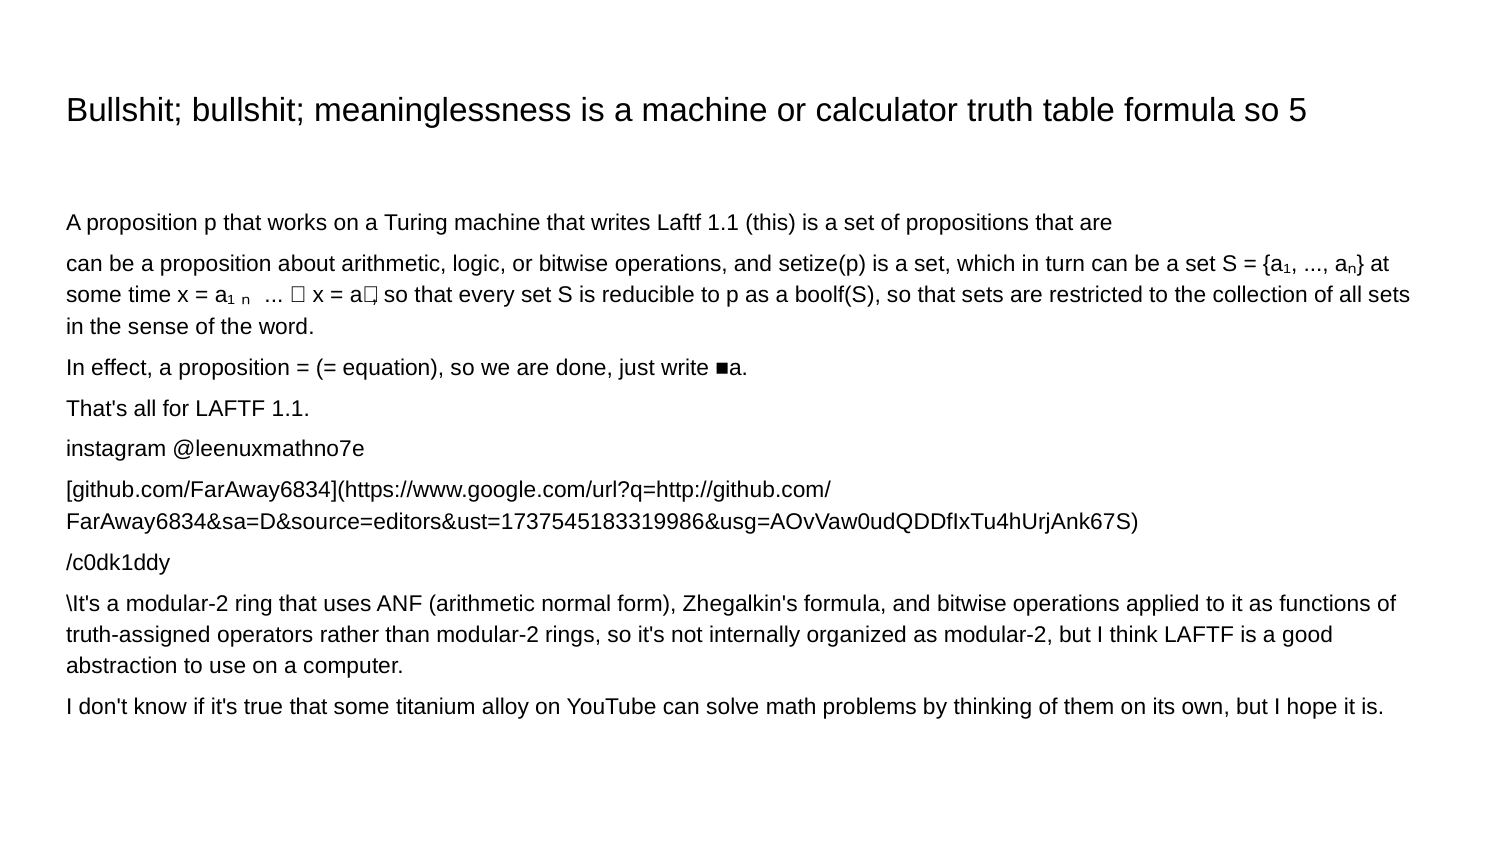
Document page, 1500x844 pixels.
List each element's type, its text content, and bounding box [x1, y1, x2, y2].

title Bullshit; bullshit; meaninglessness is a machine or calculator truth table formula so 5 [51, 72, 1449, 167]
list A proposition p that works on a Turing machine that writes Laftf 1.1 (this) is a set of propositions that are can be a proposition about arithmetic, logic, or bitwise operations, and setize(p) is a set, which in turn can be a set S = {a₁, ..., aₙ} at some time x = a₁ ∨ ... ∨ x = aₙ, so that every set S is reducible to p as a boolf(S), so that sets are restricted to the collection of all sets in the sense of the word. In effect, a proposition = (= equation), so we are done, just write ■a. That's all for LAFTF 1.1. instagram @leenuxmathno7e [github.com/FarAway6834](https://www.google.com/url?q=http://github.com/FarAway6834&sa=D&source=editors&ust=1737545183319986&usg=AOvVaw0udQDDfIxTu4hUrjAnk67S) /c0dk1ddy \It's a modular-2 ring that uses ANF (arithmetic normal form), Zhegalkin's formula, and bitwise operations applied to it as functions of truth-assigned operators rather than modular-2 rings, so it's not internally organized as modular-2, but I think LAFTF is a good abstraction to use on a computer. I don't know if it's true that some titanium alloy on YouTube can solve math problems by thinking of them on its own, but I hope it is. [51, 189, 1449, 750]
